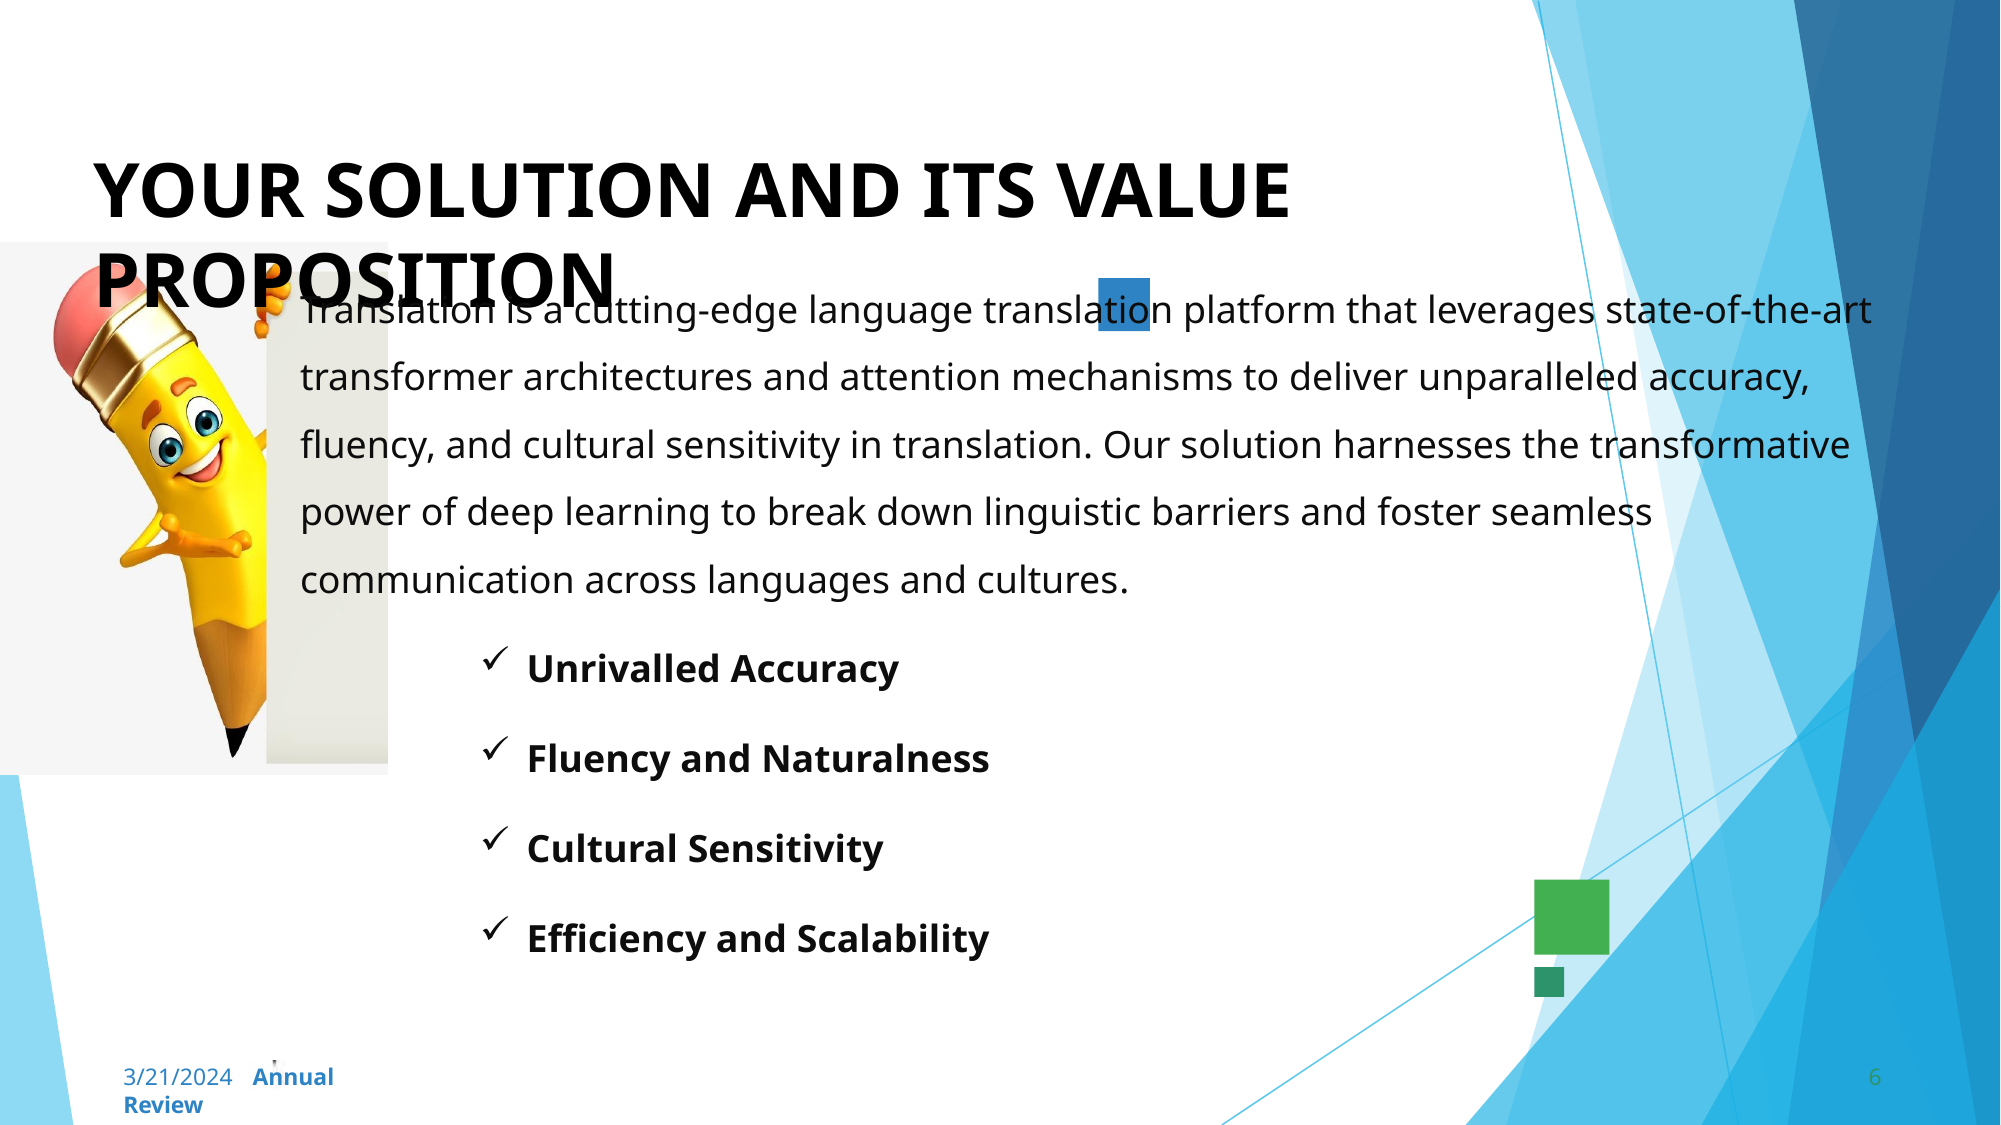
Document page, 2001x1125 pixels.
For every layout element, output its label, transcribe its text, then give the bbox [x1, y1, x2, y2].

slide_number 6 [1849, 1061, 1890, 1125]
text_box 3/21/2024 Annual Review [121, 1103, 417, 1118]
list Translation is a cutting-edge language translation platform that leverages state-of-the-art transformer architectures and attention mechanisms to deliver unparalleled accuracy, fluency, and cultural sensitivity in translation. Our solution harnesses the transformative power of deep learning to break down linguistic barriers and foster seamless communication across languages and cultures. [391, 263, 1885, 613]
text_box Unrivalled Accuracy Fluency and Naturalness Cultural Sensitivity Efficiency and Scalability [465, 592, 1466, 967]
title YOUR SOLUTION AND ITS VALUE PROPOSITION [91, 63, 1694, 263]
picture [110, 1060, 463, 1094]
text_box [1534, 879, 1610, 955]
text_box [1534, 967, 1565, 997]
picture [0, 241, 388, 776]
